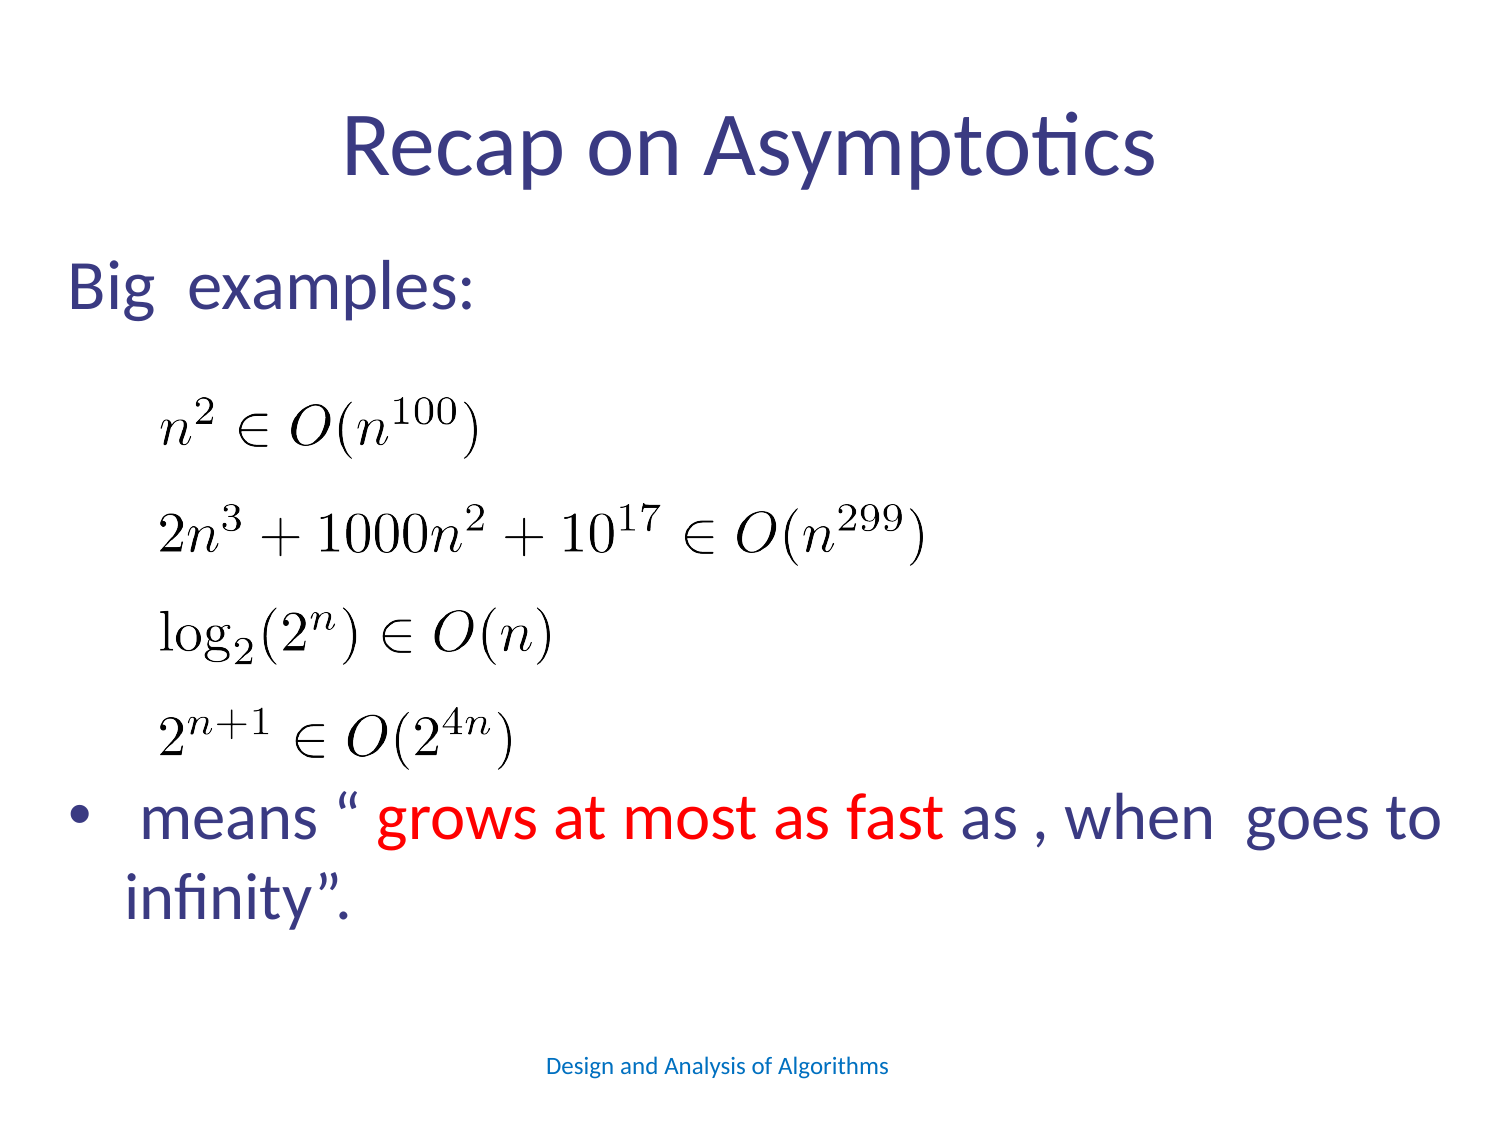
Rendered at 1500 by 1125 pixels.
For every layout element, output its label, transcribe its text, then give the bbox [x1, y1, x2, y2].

picture [159, 396, 478, 459]
footer Design and Analysis of Algorithms [480, 1034, 956, 1095]
picture [159, 502, 923, 566]
title Recap on Asymptotics [75, 45, 1425, 233]
picture [159, 607, 550, 665]
picture [159, 707, 511, 770]
